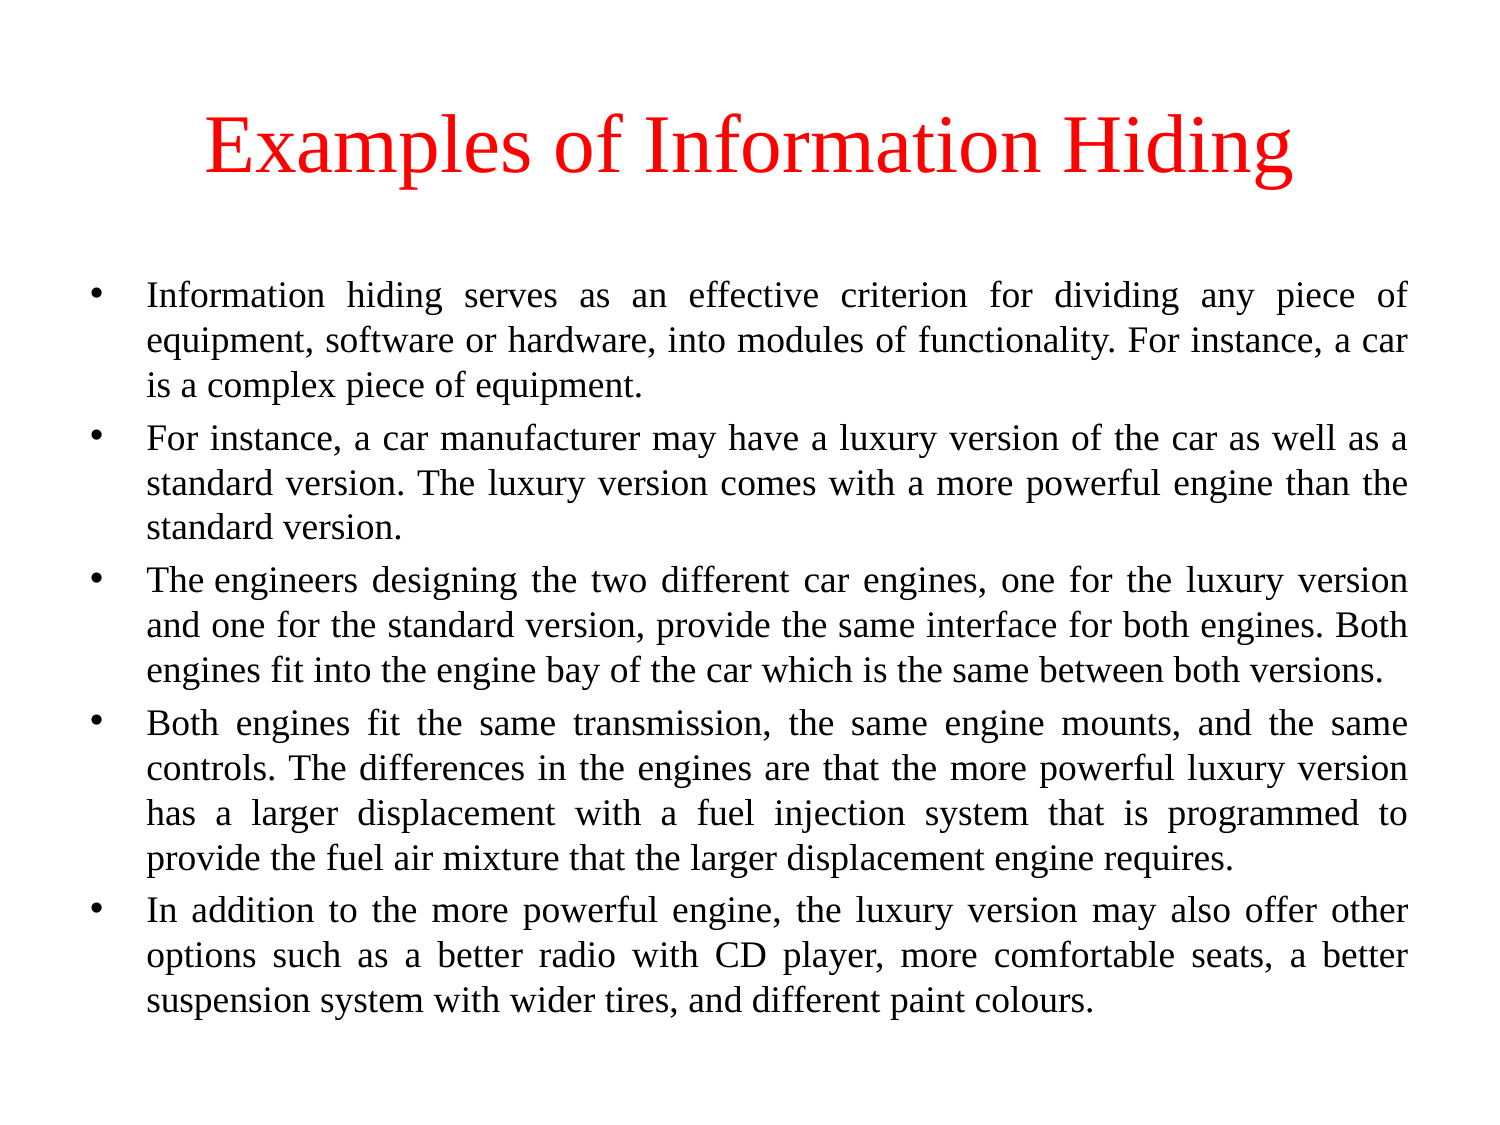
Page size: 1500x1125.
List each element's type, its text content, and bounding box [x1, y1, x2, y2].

list Information hiding serves as an effective criterion for dividing any piece of equipment, software or hardware, into modules of functionality. For instance, a car is a complex piece of equipment. For instance, a car manufacturer may have a luxury version of the car as well as a standard version. The luxury version comes with a more powerful engine than the standard version. The engineers designing the two different car engines, one for the luxury version and one for the standard version, provide the same interface for both engines. Both engines fit into the engine bay of the car which is the same between both versions. Both engines fit the same transmission, the same engine mounts, and the same controls. The differences in the engines are that the more powerful luxury version has a larger displacement with a fuel injection system that is programmed to provide the fuel air mixture that the larger displacement engine requires. In addition to the more powerful engine, the luxury version may also offer other options such as a better radio with CD player, more comfortable seats, a better suspension system with wider tires, and different paint colours. [75, 262, 1425, 1102]
title Examples of Information Hiding [75, 45, 1425, 233]
